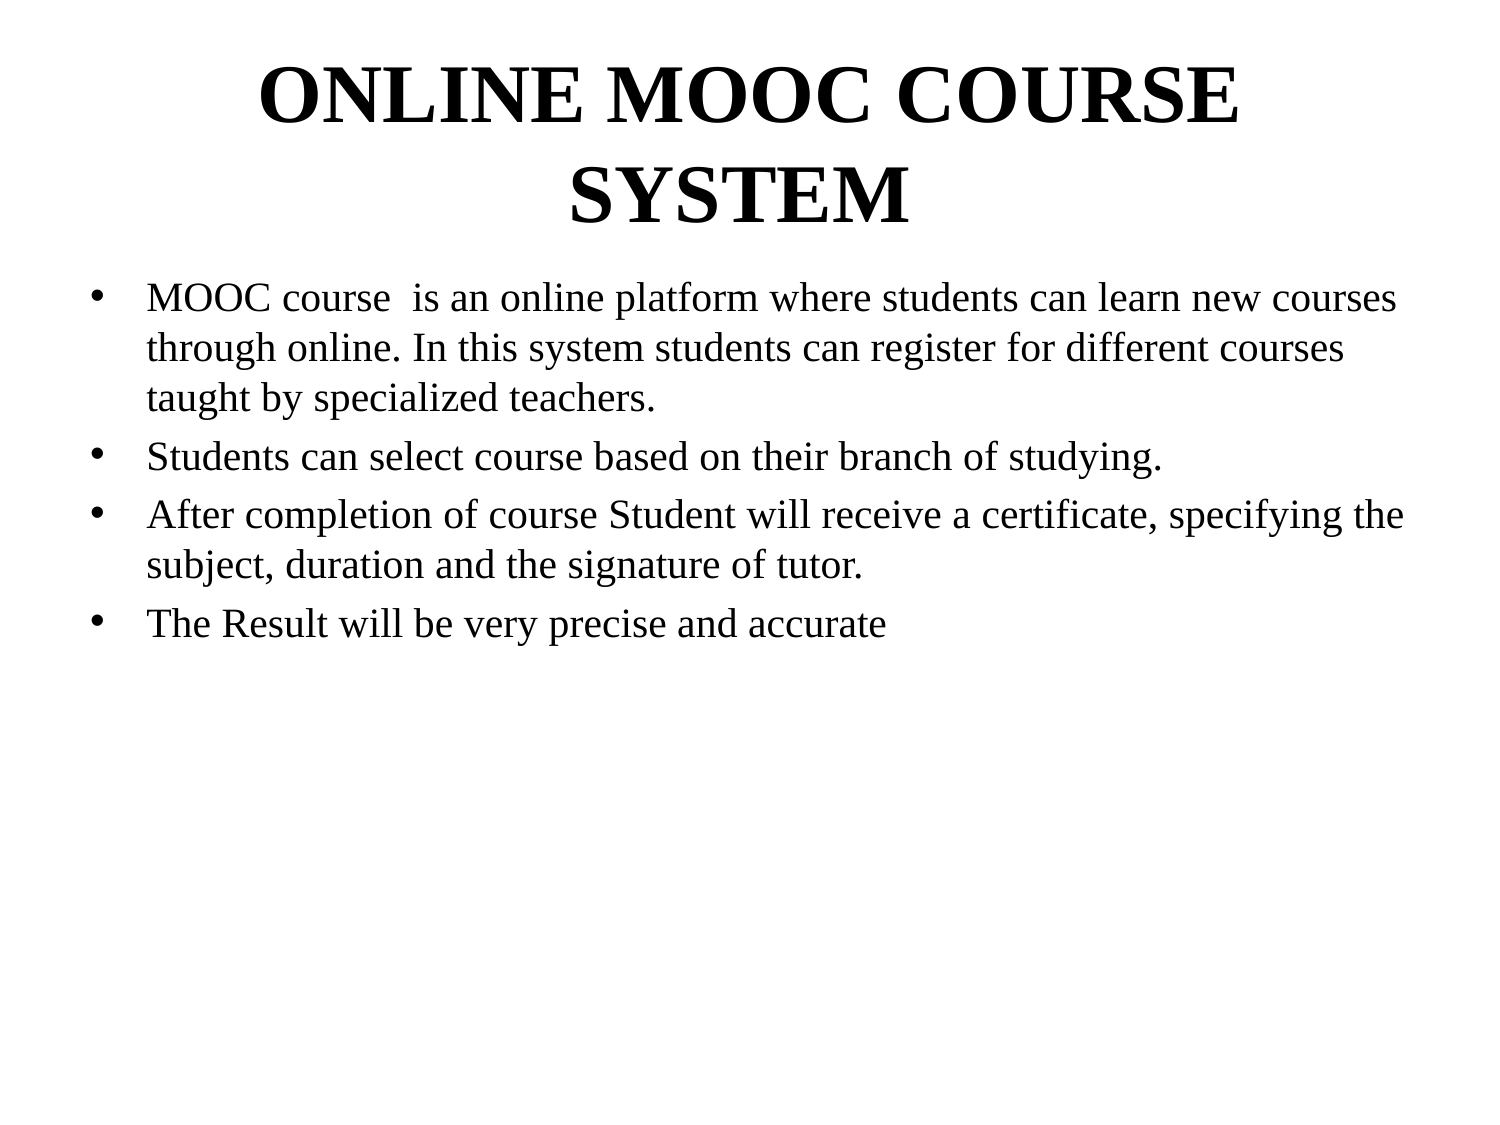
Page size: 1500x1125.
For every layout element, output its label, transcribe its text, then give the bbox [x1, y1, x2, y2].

title ONLINE MOOC COURSE SYSTEM [75, 45, 1425, 233]
list MOOC course is an online platform where students can learn new courses through online. In this system students can register for different courses taught by specialized teachers. Students can select course based on their branch of studying. After completion of course Student will receive a certificate, specifying the subject, duration and the signature of tutor. The Result will be very precise and accurate [75, 262, 1425, 1005]
